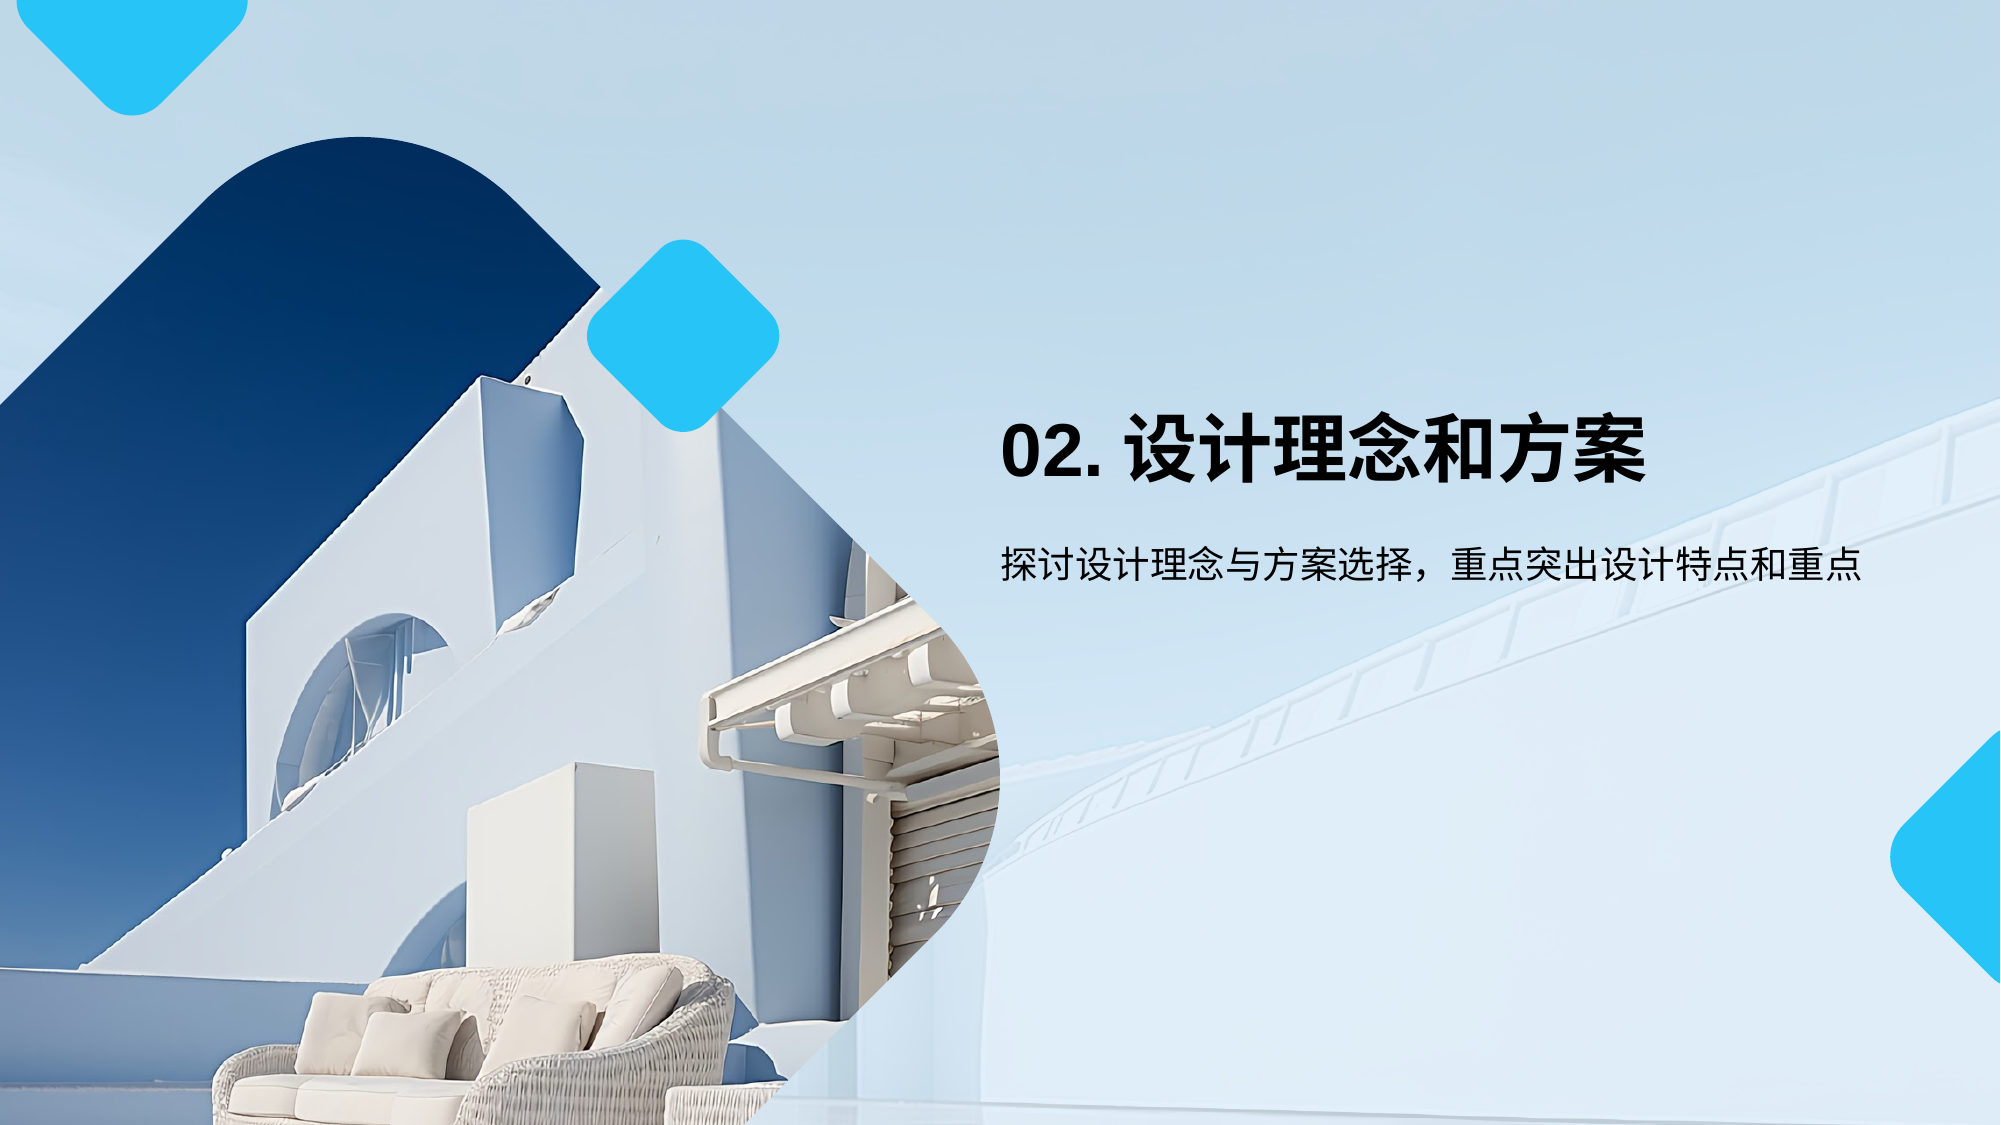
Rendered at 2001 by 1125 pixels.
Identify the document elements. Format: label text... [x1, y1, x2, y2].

list 探讨设计理念与方案选择，重点突出设计特点和重点 [985, 525, 1890, 707]
picture [0, 136, 1000, 1125]
title 02.设计理念和方案 [985, 375, 1890, 519]
